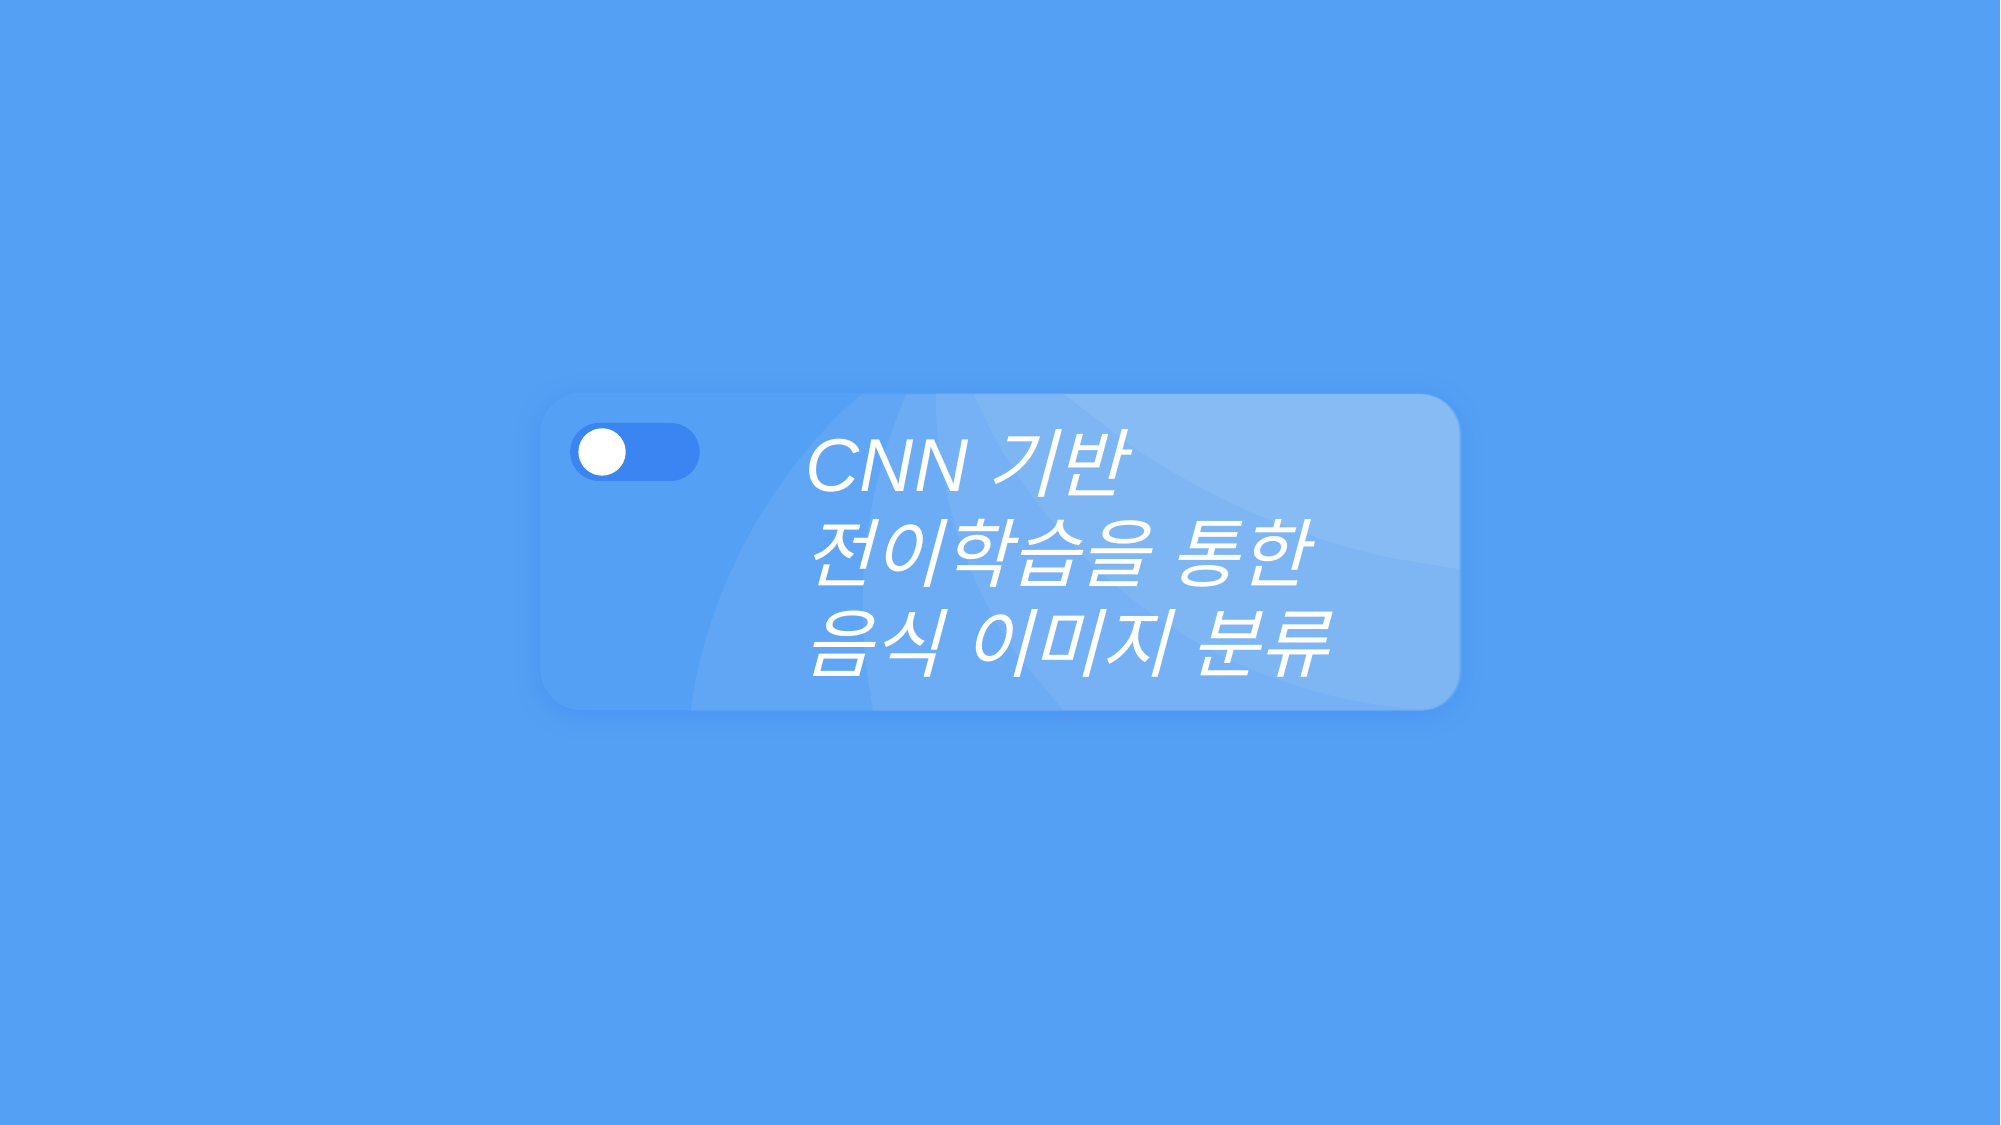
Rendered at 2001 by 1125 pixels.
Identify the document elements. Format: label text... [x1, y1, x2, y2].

text_box CNN기반 전이학습을 통한 음식 이미지 분류 [539, 391, 1430, 711]
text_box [570, 422, 690, 481]
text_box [690, 393, 1462, 712]
